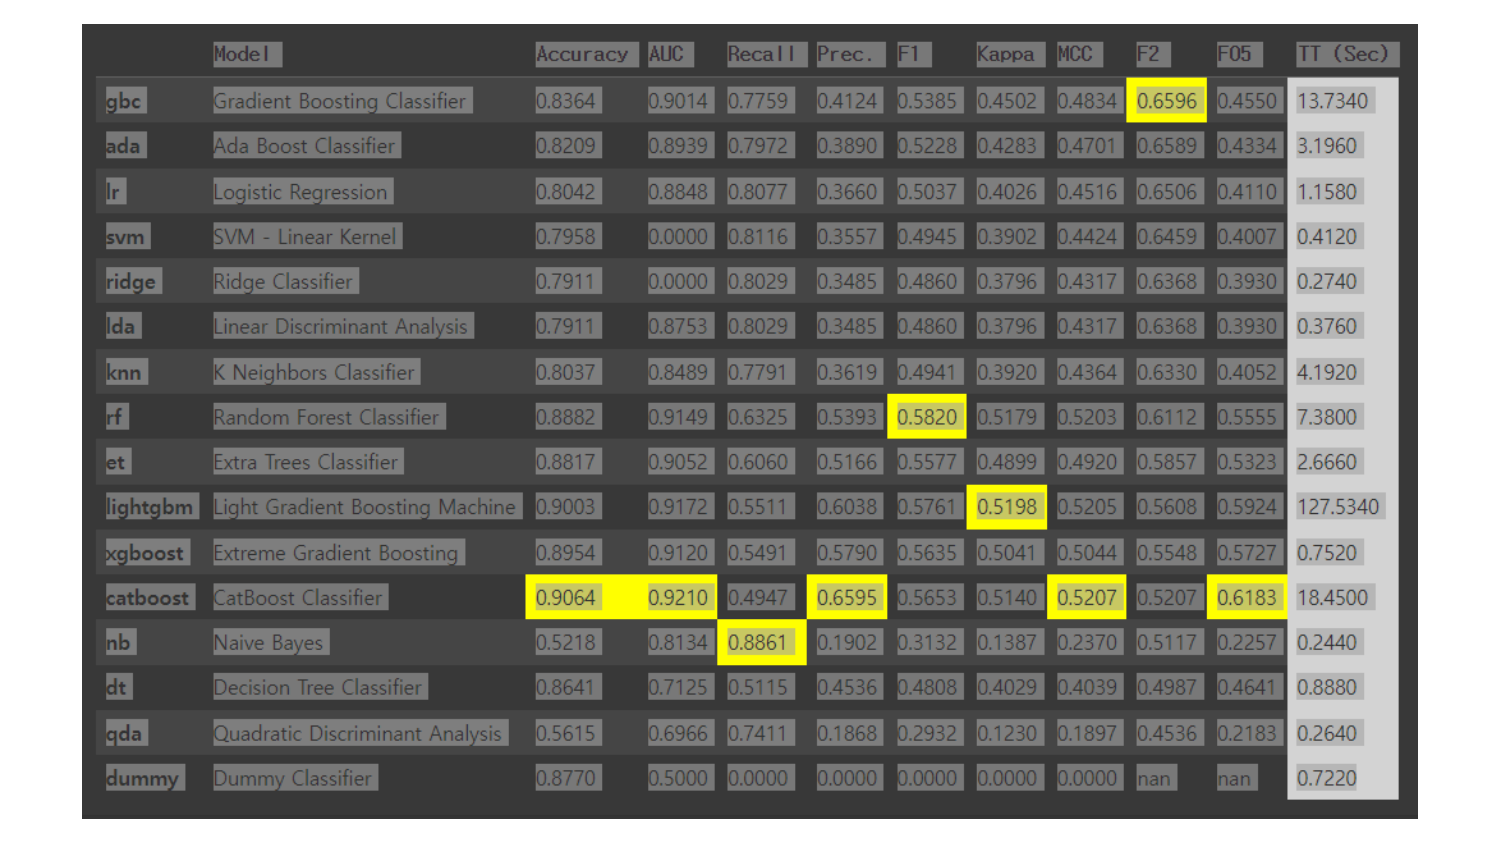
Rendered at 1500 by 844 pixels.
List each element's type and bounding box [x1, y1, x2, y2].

picture [81, 24, 1419, 819]
